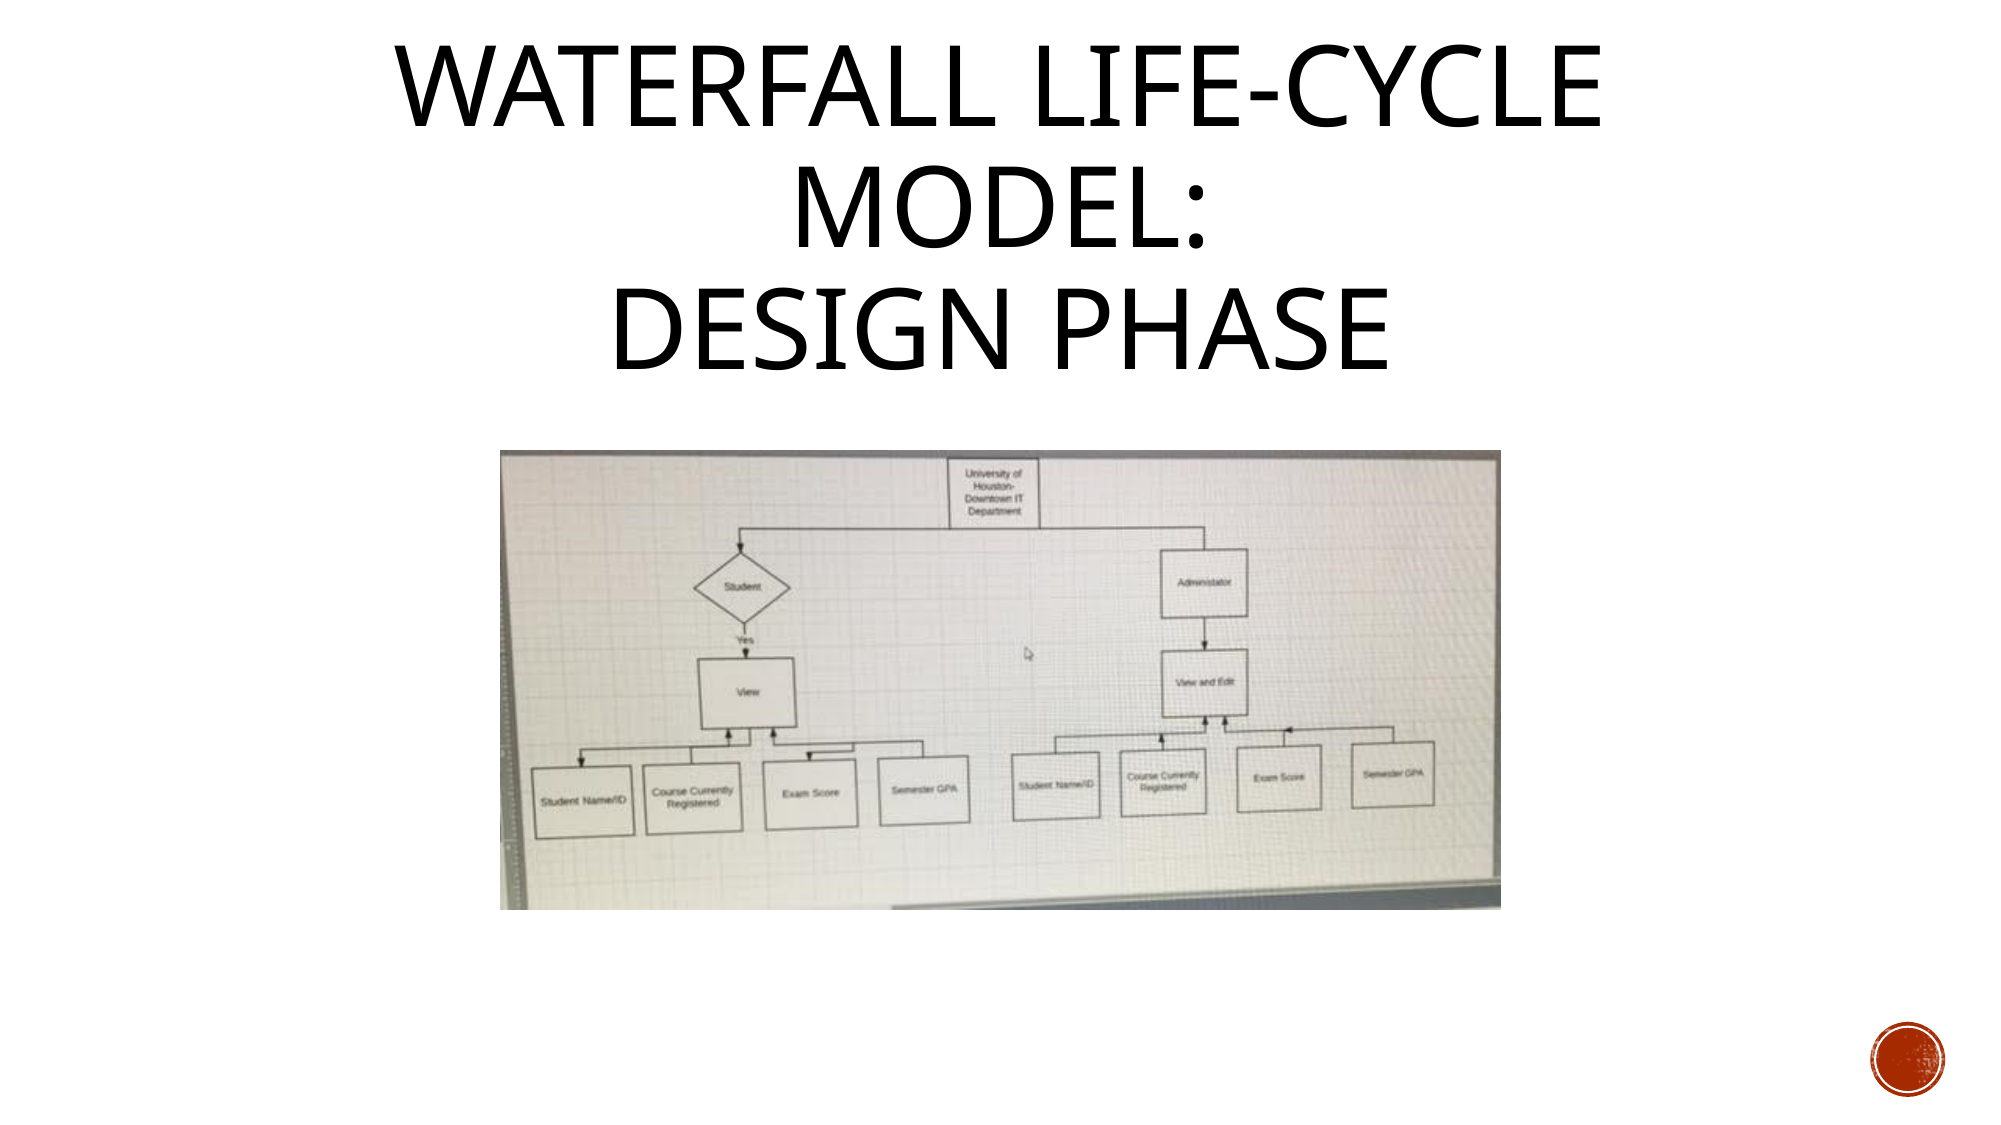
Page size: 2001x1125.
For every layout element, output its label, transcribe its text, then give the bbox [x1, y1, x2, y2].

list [503, 453, 1500, 909]
title Waterfall Life-Cycle Model: Design Phase [175, 79, 1826, 344]
